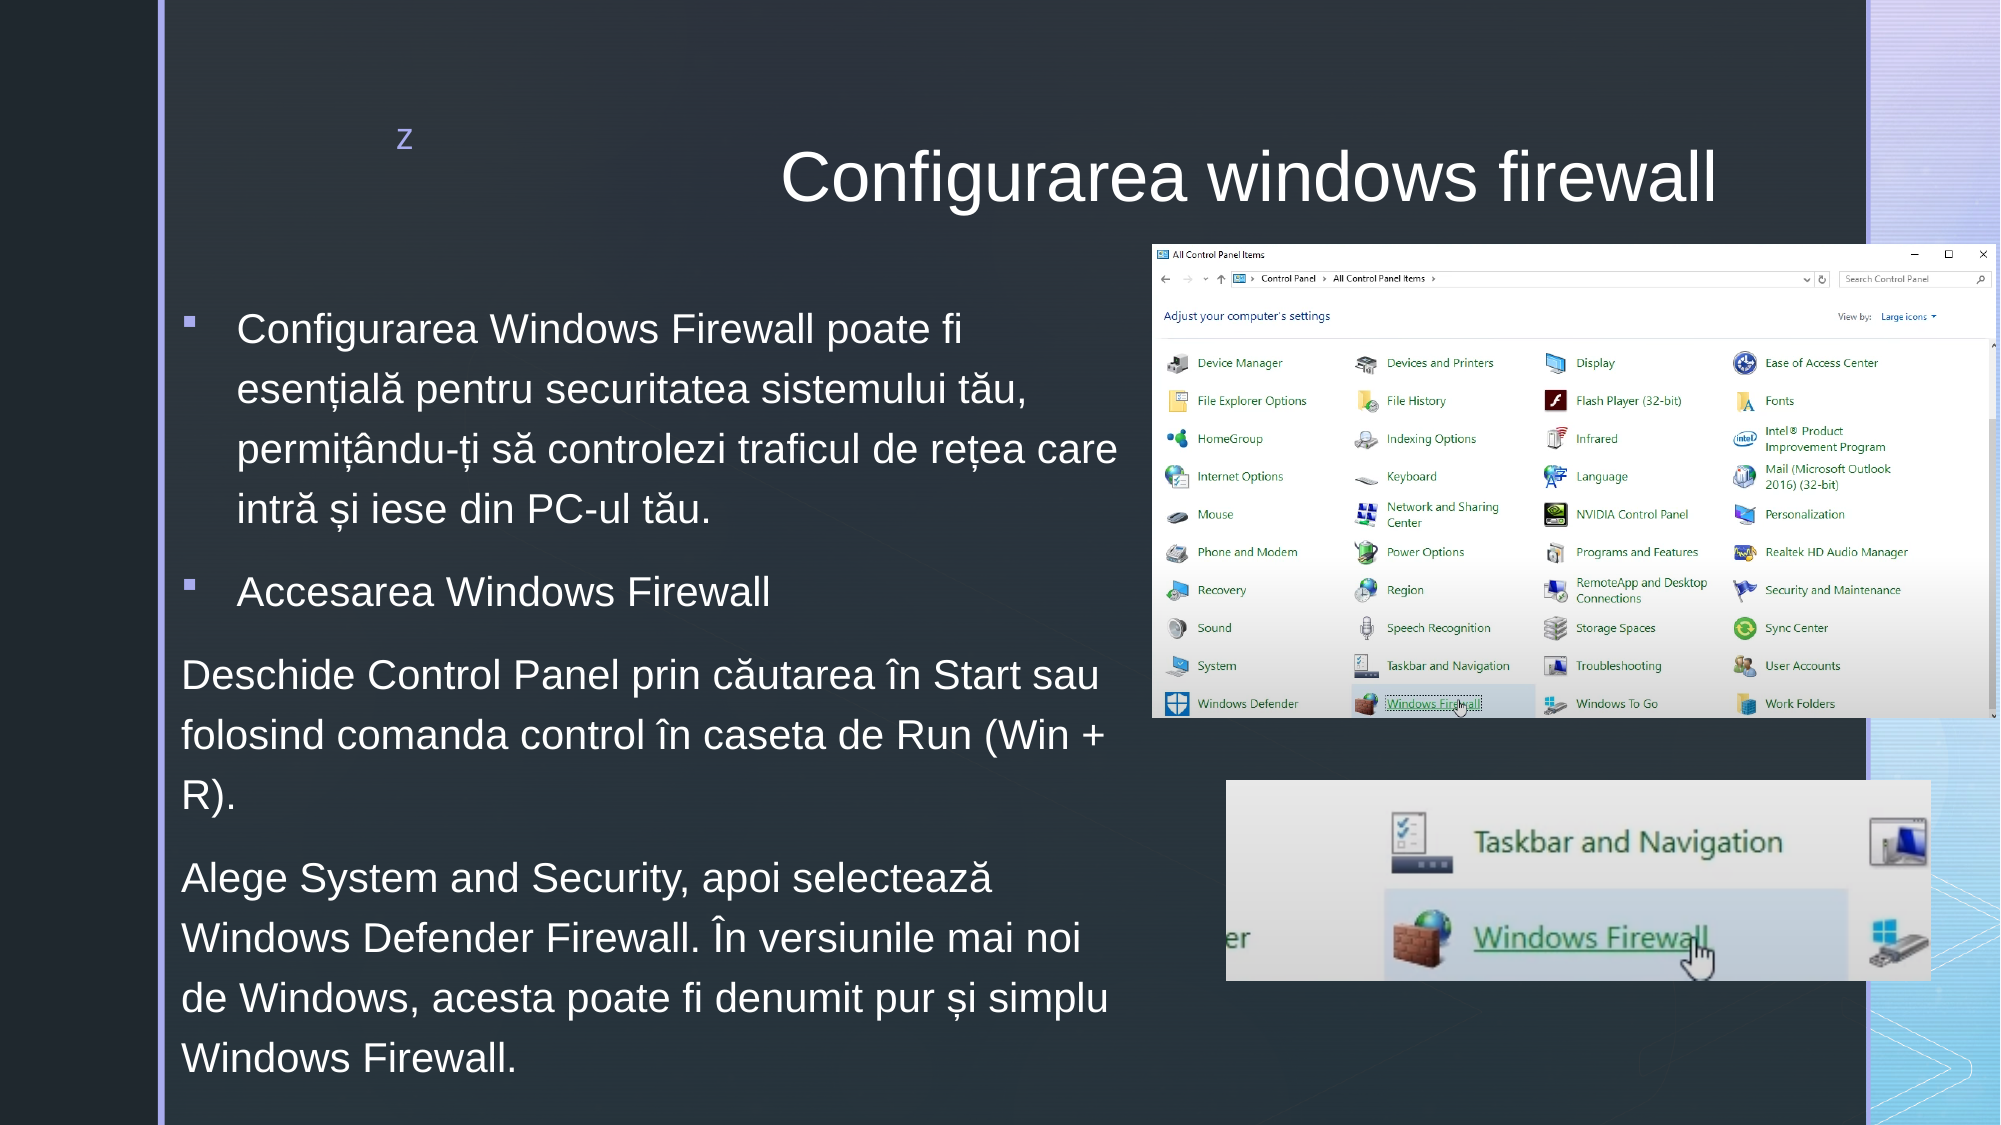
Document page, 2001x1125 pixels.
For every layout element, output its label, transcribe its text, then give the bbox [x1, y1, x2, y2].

picture [1152, 0, 2001, 1125]
title Configurarea windows firewall [428, 132, 1734, 310]
list Configurarea Windows Firewall poate fi esențială pentru securitatea sistemului tău, permițându-ți să controlezi traficul de rețea care intră și iese din PC-ul tău. Accesarea Windows Firewall Deschide Control Panel prin căutarea în Start sau folosind comanda control în caseta de Run (Win + R). Alege System and Security, apoi selectează Windows Defender Firewall. În versiunile mai noi de Windows, acesta poate fi denumit pur și simplu Windows Firewall. [165, 259, 1140, 1114]
